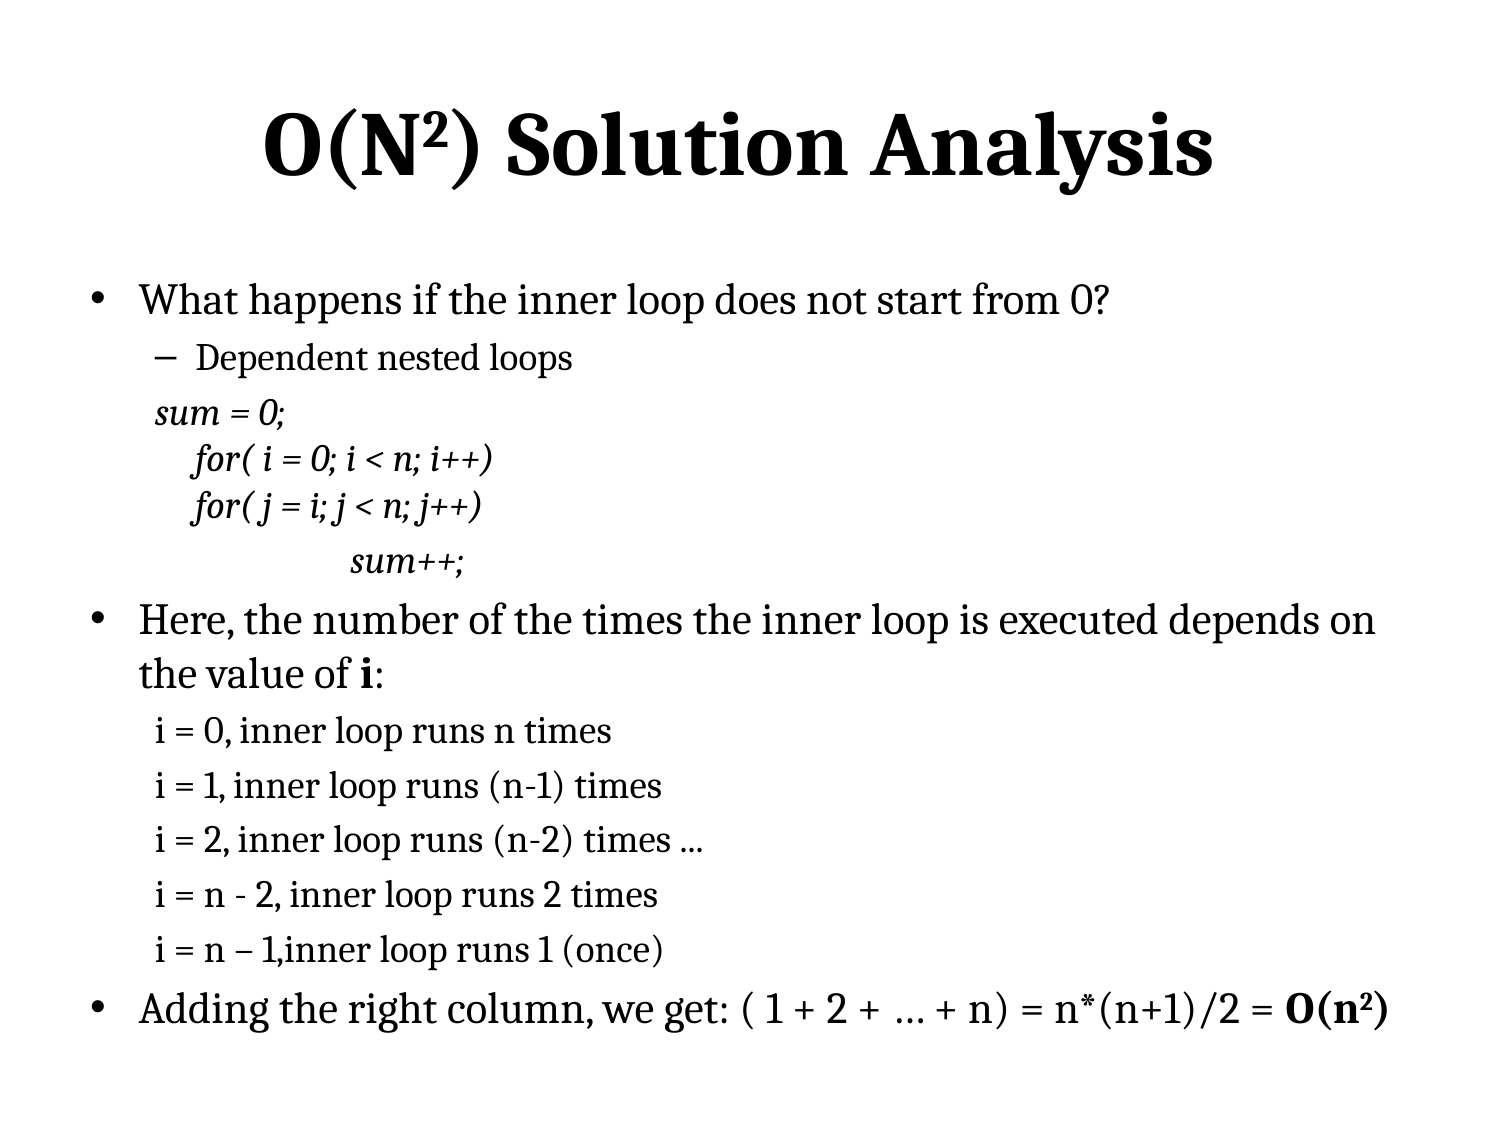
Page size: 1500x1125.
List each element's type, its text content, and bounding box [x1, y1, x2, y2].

title O(N2) Solution Analysis [75, 45, 1425, 233]
list What happens if the inner loop does not start from 0? Dependent nested loops sum = 0; for( i = 0; i < n; i++) for( j = i; j < n; j++) sum++; Here, the number of the times the inner loop is executed depends on the value of i: i = 0, inner loop runs n times i = 1, inner loop runs (n-1) times i = 2, inner loop runs (n-2) times ... i = n - 2, inner loop runs 2 times i = n – 1,inner loop runs 1 (once) Adding the right column, we get: ( 1 + 2 + … + n) = n*(n+1)/2 = O(n2) [75, 262, 1425, 1088]
